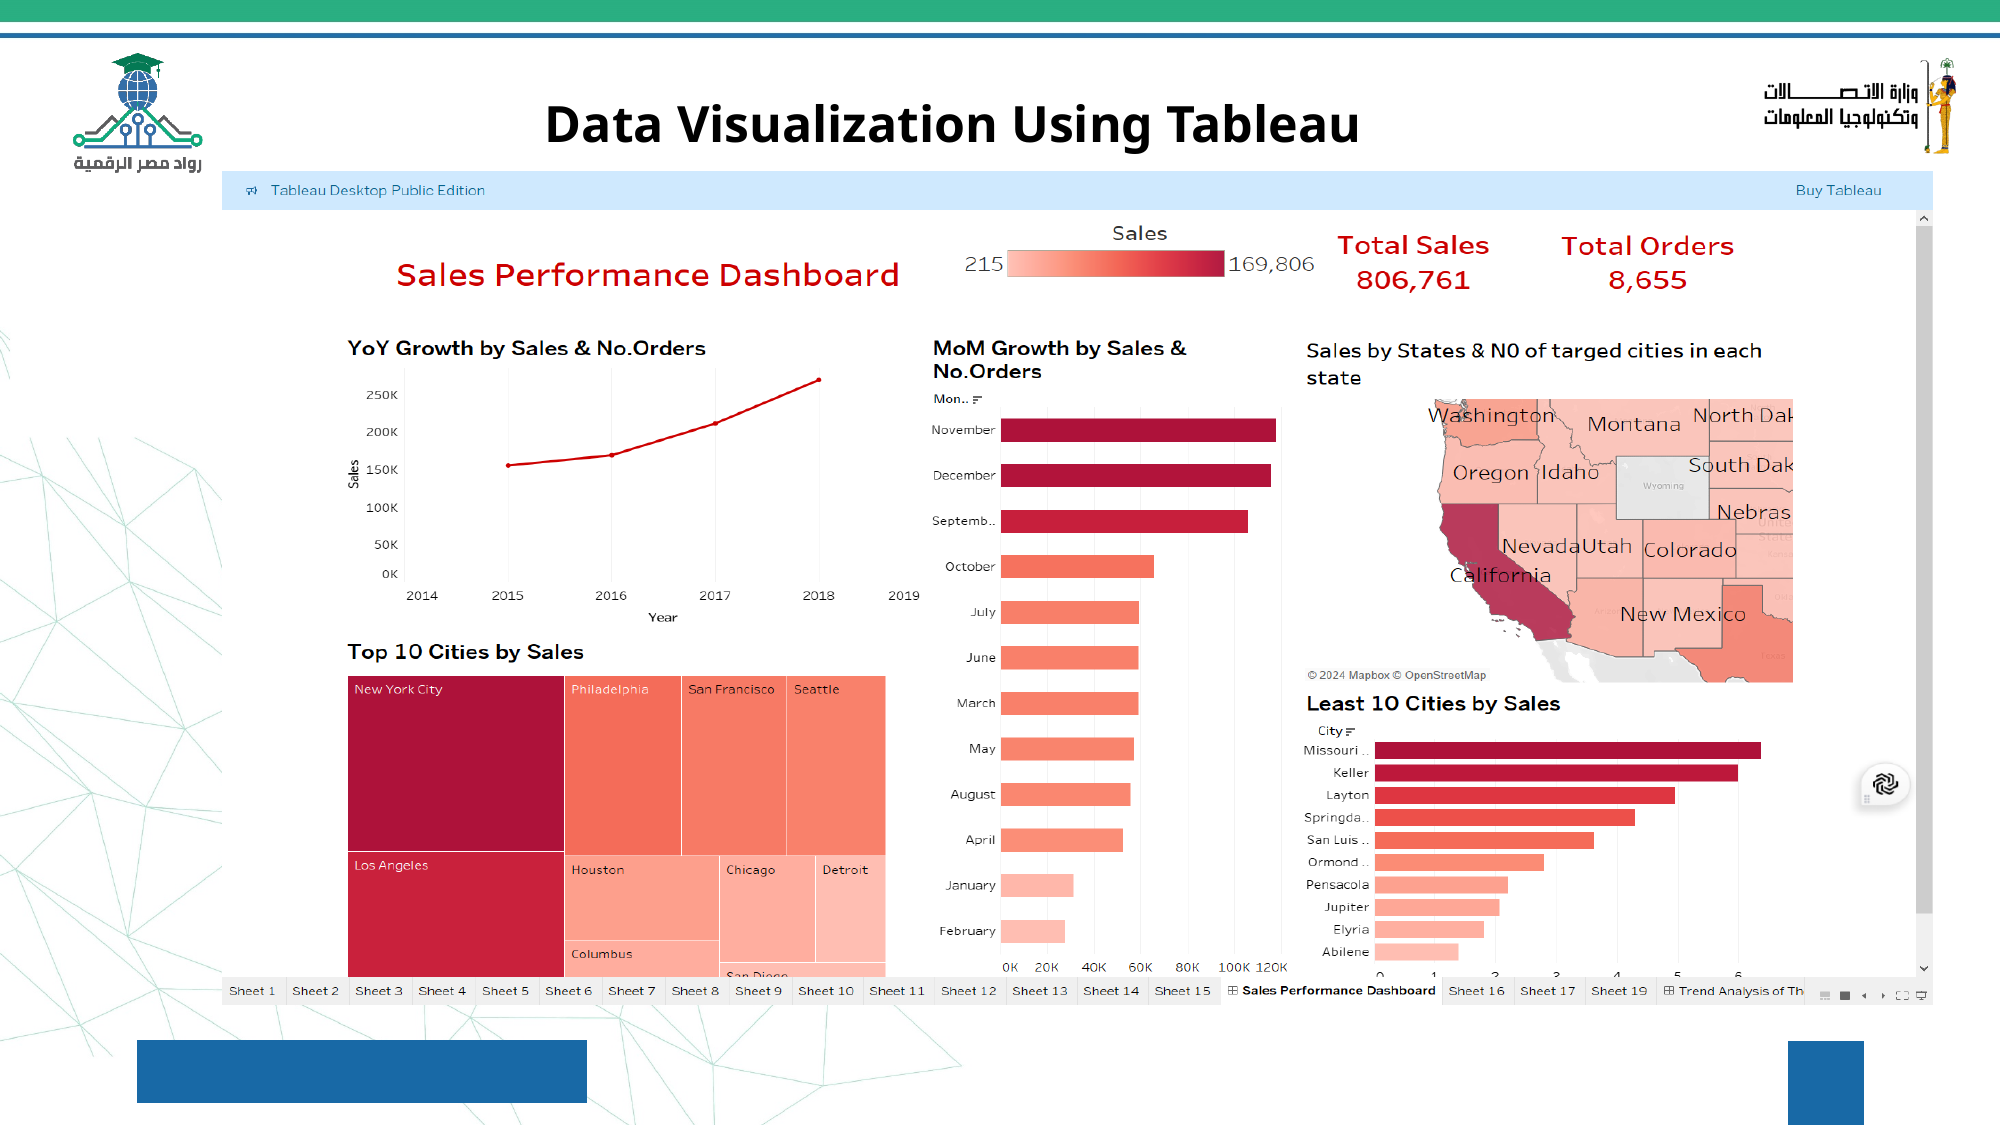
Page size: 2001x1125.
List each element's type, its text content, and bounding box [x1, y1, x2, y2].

picture [0, 0, 2000, 1125]
text_box Data Visualization Using Tableau [0, 97, 1951, 154]
